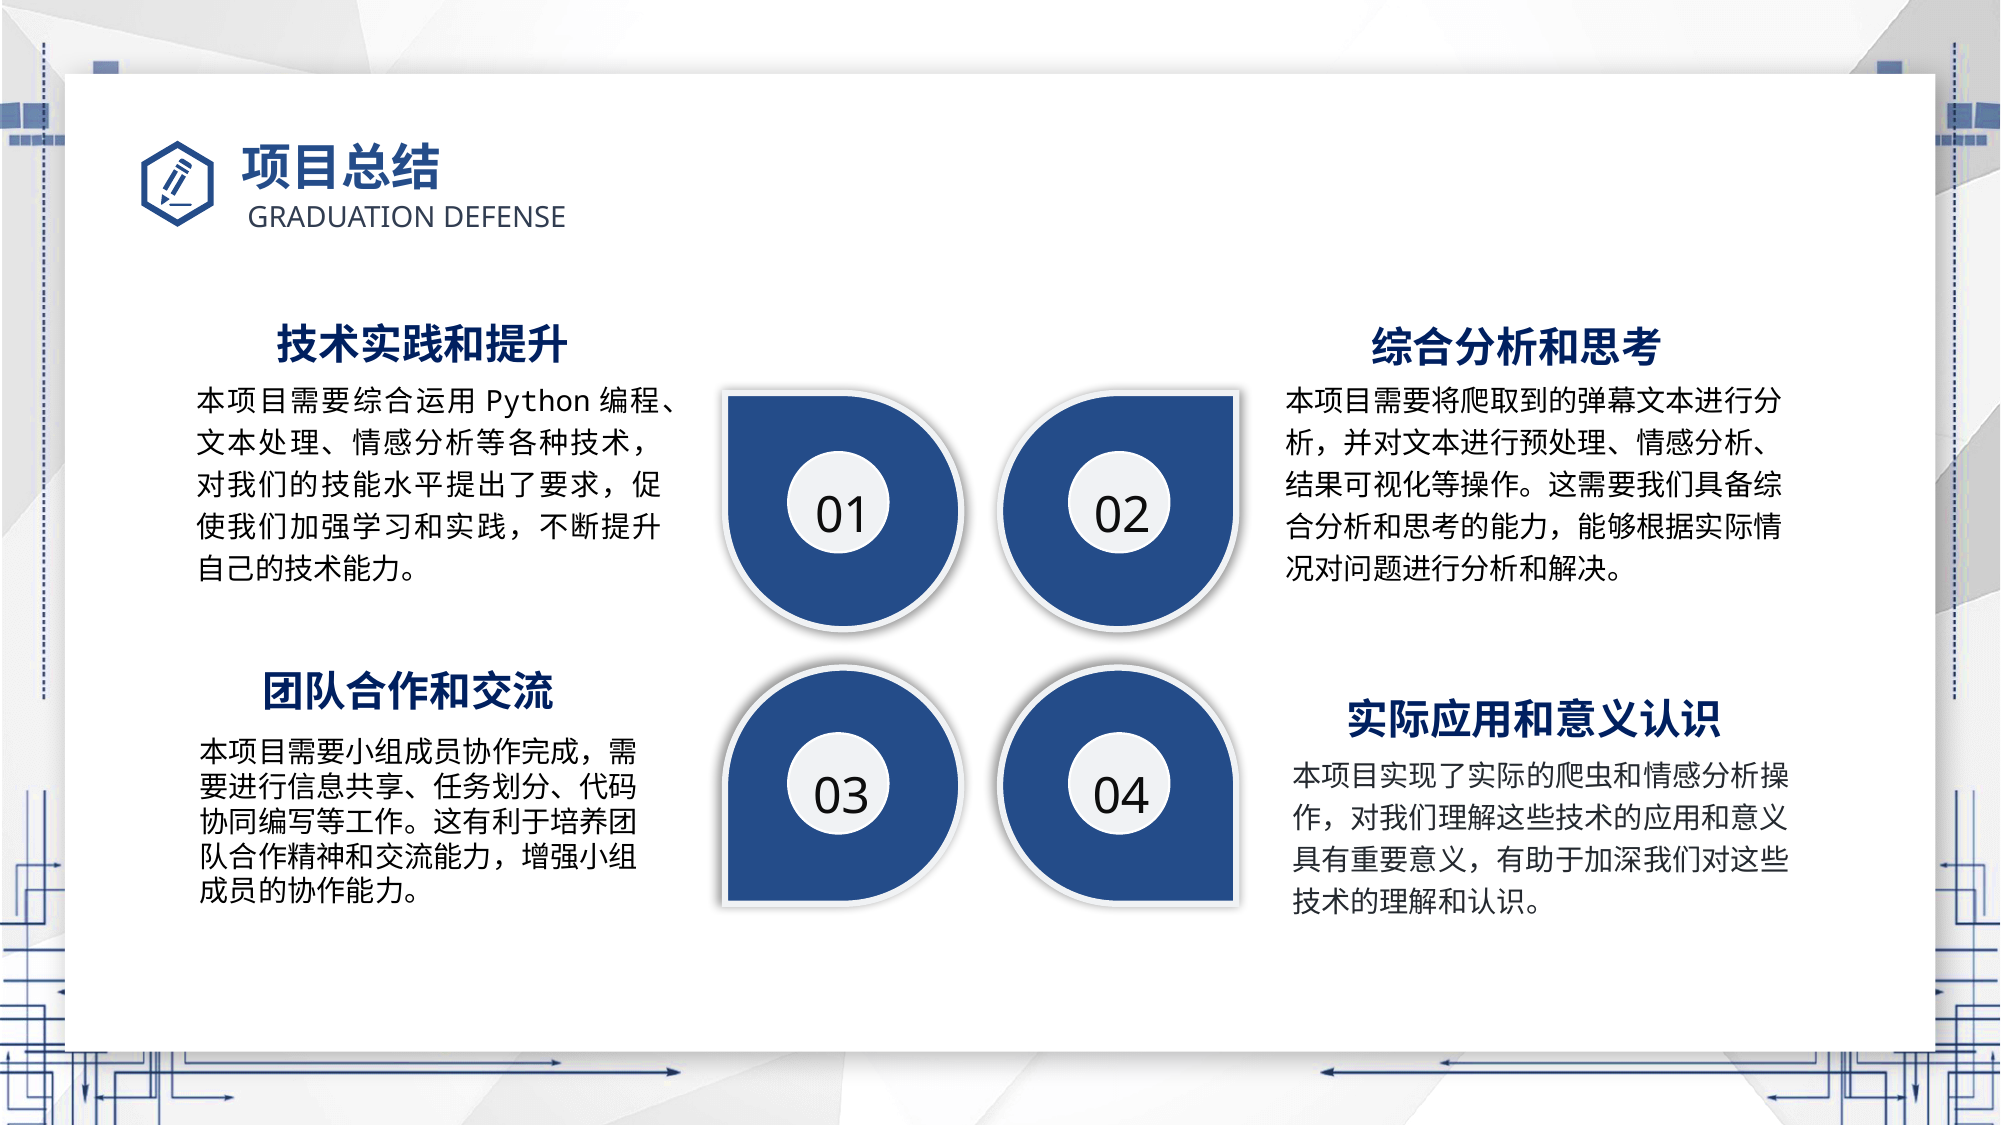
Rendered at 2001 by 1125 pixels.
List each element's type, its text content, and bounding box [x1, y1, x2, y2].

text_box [1277, 675, 1824, 923]
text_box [170, 647, 667, 822]
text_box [1000, 392, 1237, 630]
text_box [725, 392, 962, 630]
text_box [181, 300, 678, 590]
picture [0, 0, 2001, 1125]
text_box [1000, 667, 1237, 904]
text_box 本项目需要小组成员协作完成，需要进行信息共享、任务划分、代码协同编写等工作。这有利于培养团队合作精神和交流能力，增强小组成员的协作能力。 [184, 725, 677, 916]
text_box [1270, 303, 1818, 590]
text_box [725, 667, 962, 904]
title 项目总结 [226, 116, 940, 192]
